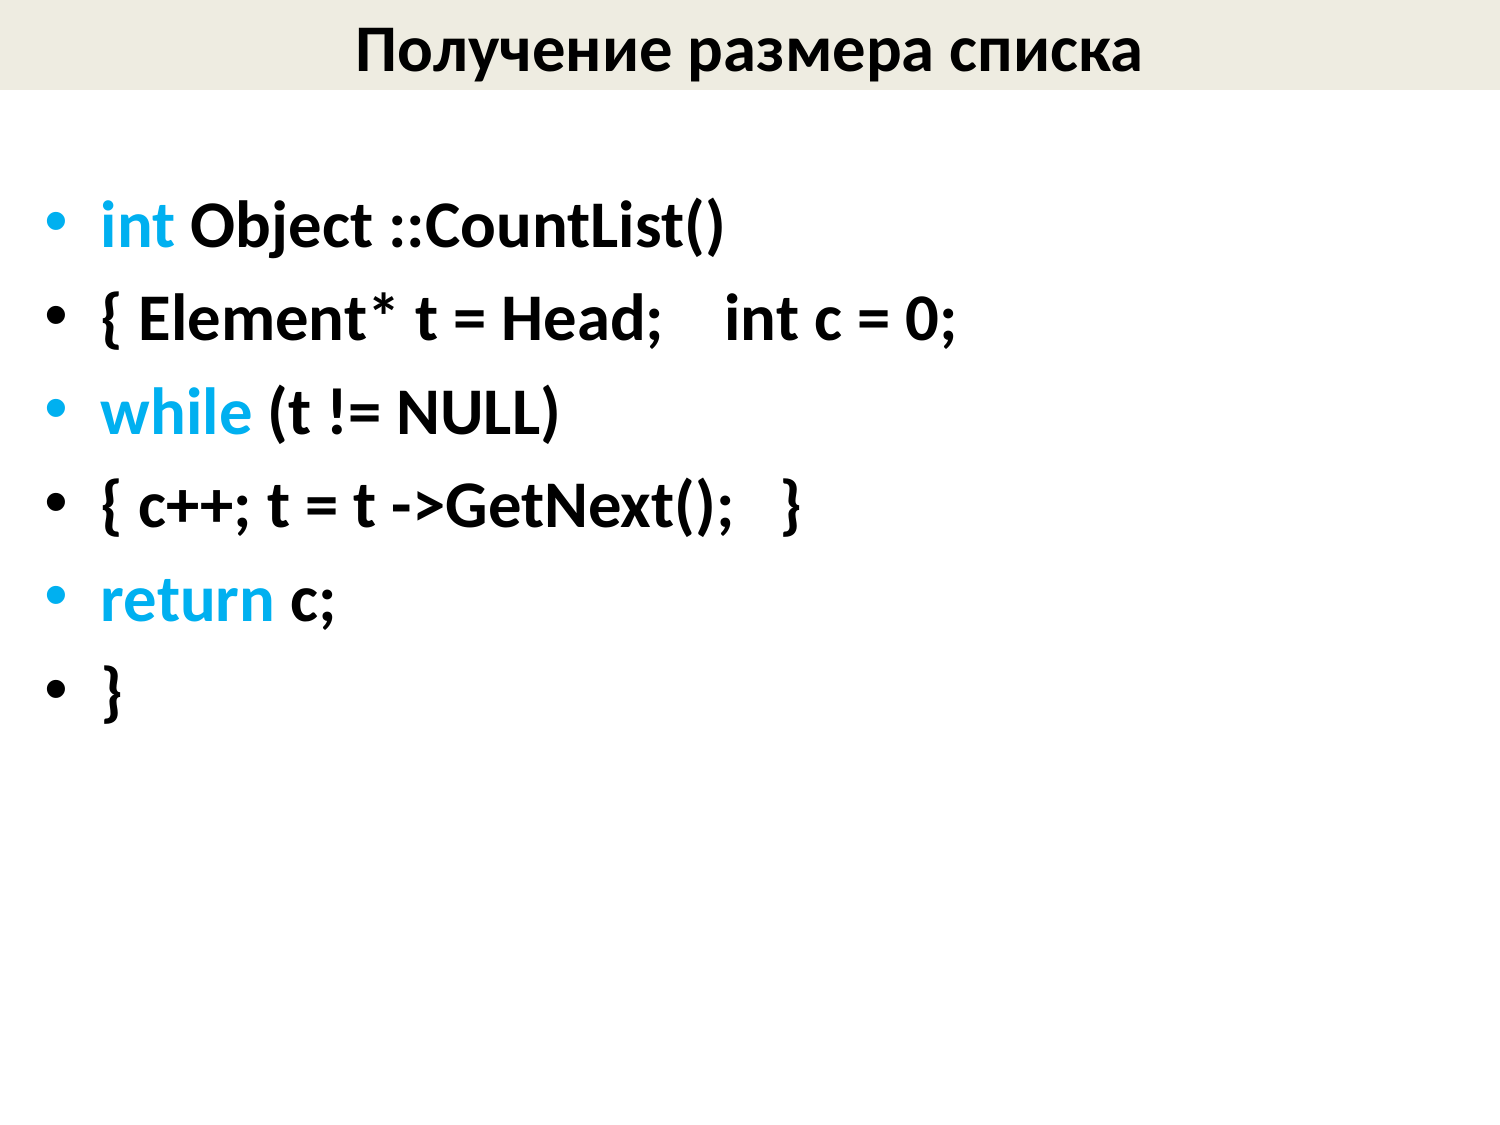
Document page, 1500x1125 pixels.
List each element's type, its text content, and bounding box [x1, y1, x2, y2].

list int Object ::CountList() { Element* t = Head; int c = 0; while (t != NULL) { c++; t = t ->GetNext(); } return c; } [29, 90, 1471, 1106]
title Получение размера списка [0, 0, 1500, 90]
